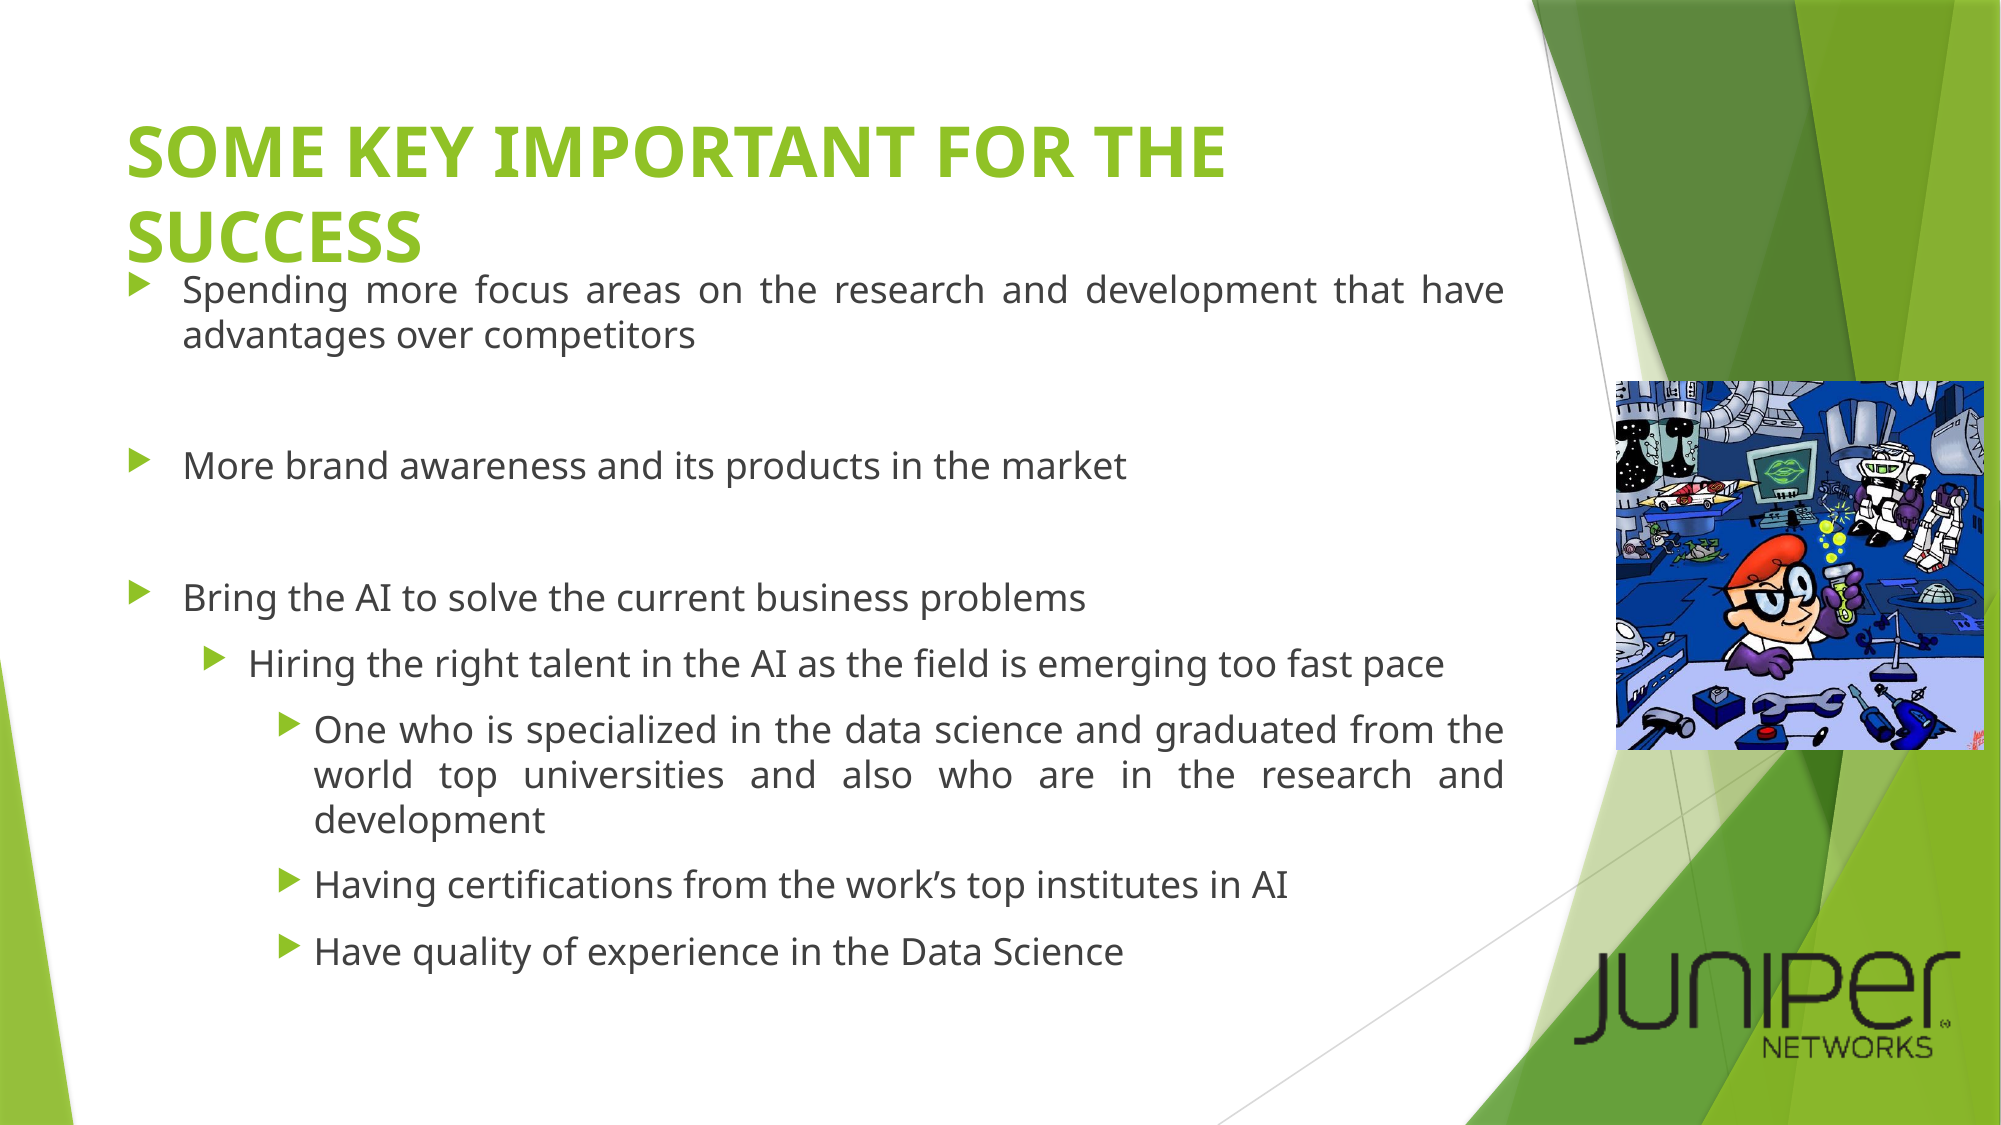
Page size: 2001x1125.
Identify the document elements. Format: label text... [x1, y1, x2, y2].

picture [1615, 381, 1985, 750]
list Spending more focus areas on the research and development that have advantages over competitors More brand awareness and its products in the market Bring the AI to solve the current business problems Hiring the right talent in the AI as the field is emerging too fast pace One who is specialized in the data science and graduated from the world top universities and also who are in the research and development Having certifications from the work’s top institutes in AI Have quality of experience in the Data Science [111, 258, 1522, 1055]
title SOME KEY IMPORTANT FOR THE SUCCESS [111, 99, 1522, 258]
picture [1534, 927, 2000, 1083]
